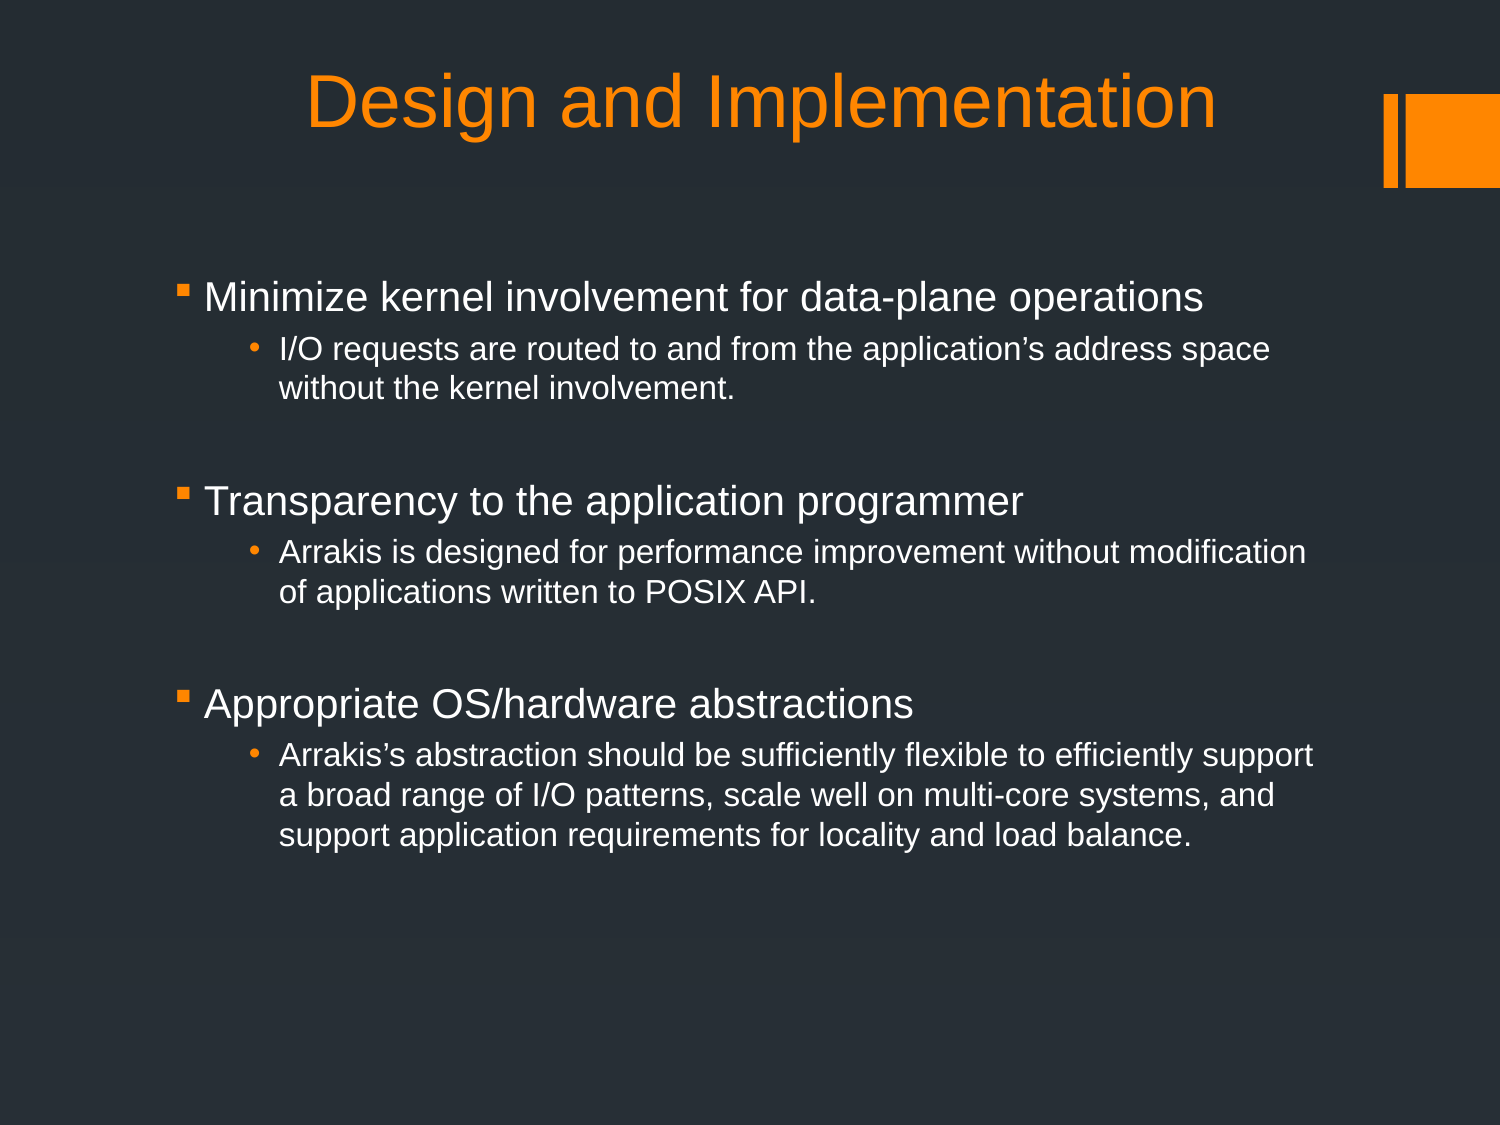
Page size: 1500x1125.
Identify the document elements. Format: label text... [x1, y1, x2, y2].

list Minimize kernel involvement for data-plane operations I/O requests are routed to and from the application’s address space without the kernel involvement. Transparency to the application programmer Arrakis is designed for performance improvement without modification of applications written to POSIX API. Appropriate OS/hardware abstractions Arrakis’s abstraction should be sufficiently flexible to efficiently support a broad range of I/O patterns, scale well on multi-core systems, and support application requirements for locality and load balance. [151, 262, 1352, 975]
text_box Design and Implementation [174, 0, 1350, 150]
